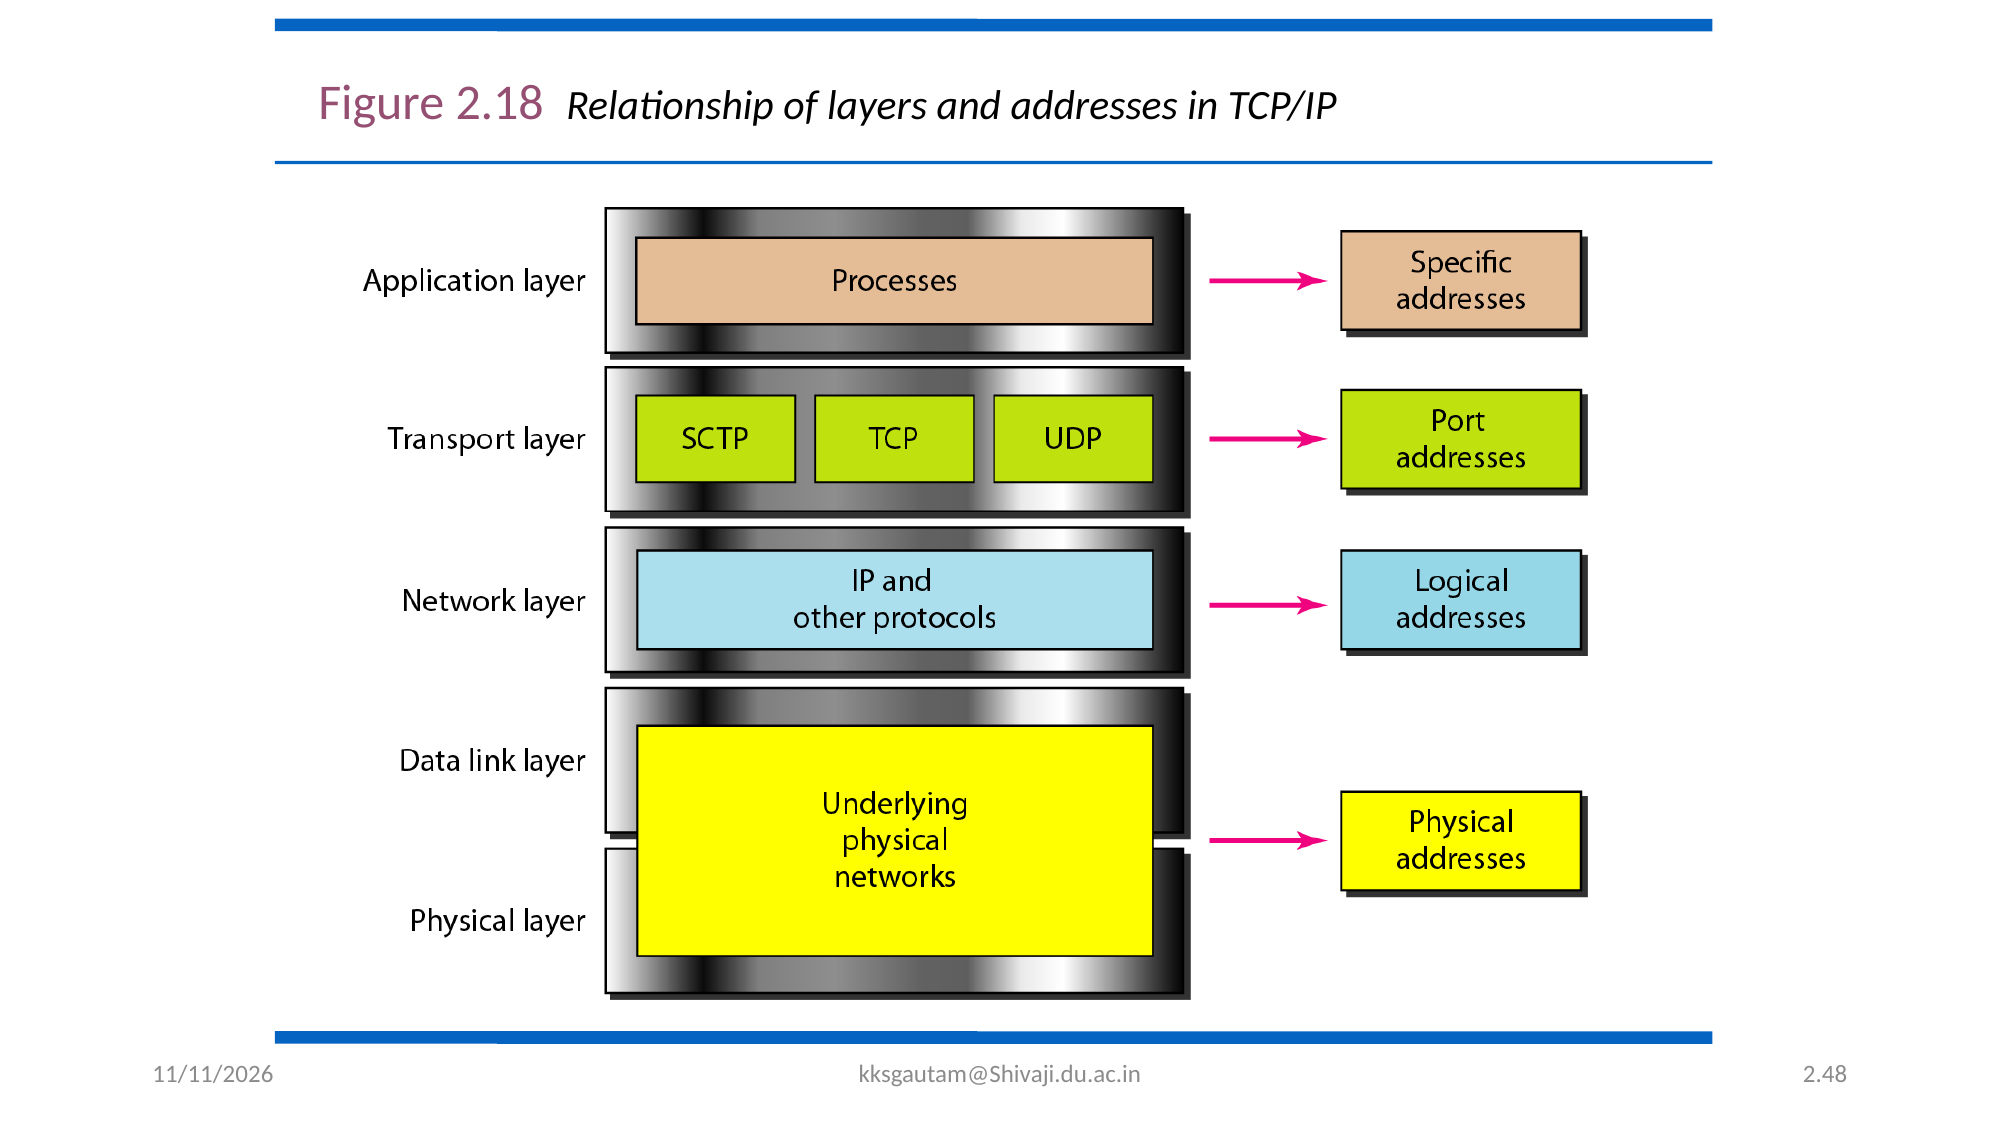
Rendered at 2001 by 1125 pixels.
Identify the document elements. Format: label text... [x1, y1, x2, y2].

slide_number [137, 1042, 588, 1103]
picture [362, 207, 1588, 1000]
footer kksgautam@Shivaji.du.ac.in [662, 1042, 1338, 1103]
slide_number 2.48 [1412, 1042, 1863, 1103]
text_box Figure 2.18 Relationship of layers and addresses in TCP/IP [303, 62, 1353, 138]
